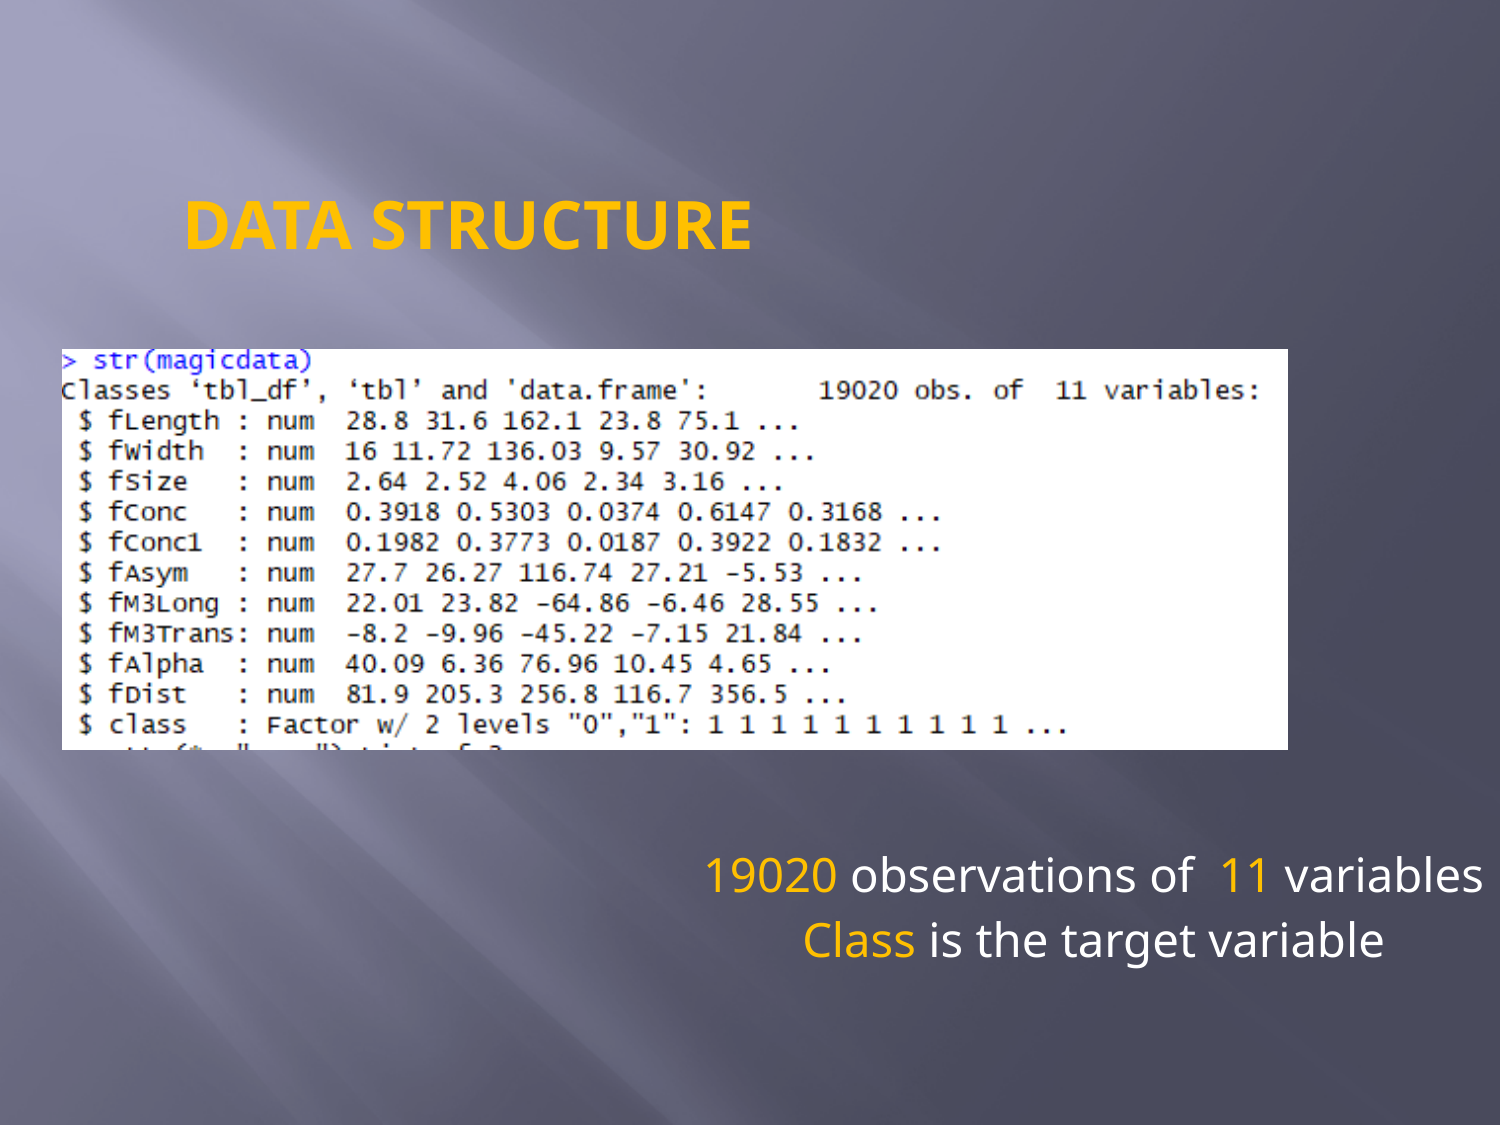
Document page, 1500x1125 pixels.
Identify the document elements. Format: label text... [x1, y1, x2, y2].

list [62, 349, 1288, 751]
subtitle 19020 observations of 11 variables Class is the target variable [687, 837, 1500, 1013]
title Data structure [0, 99, 1038, 263]
